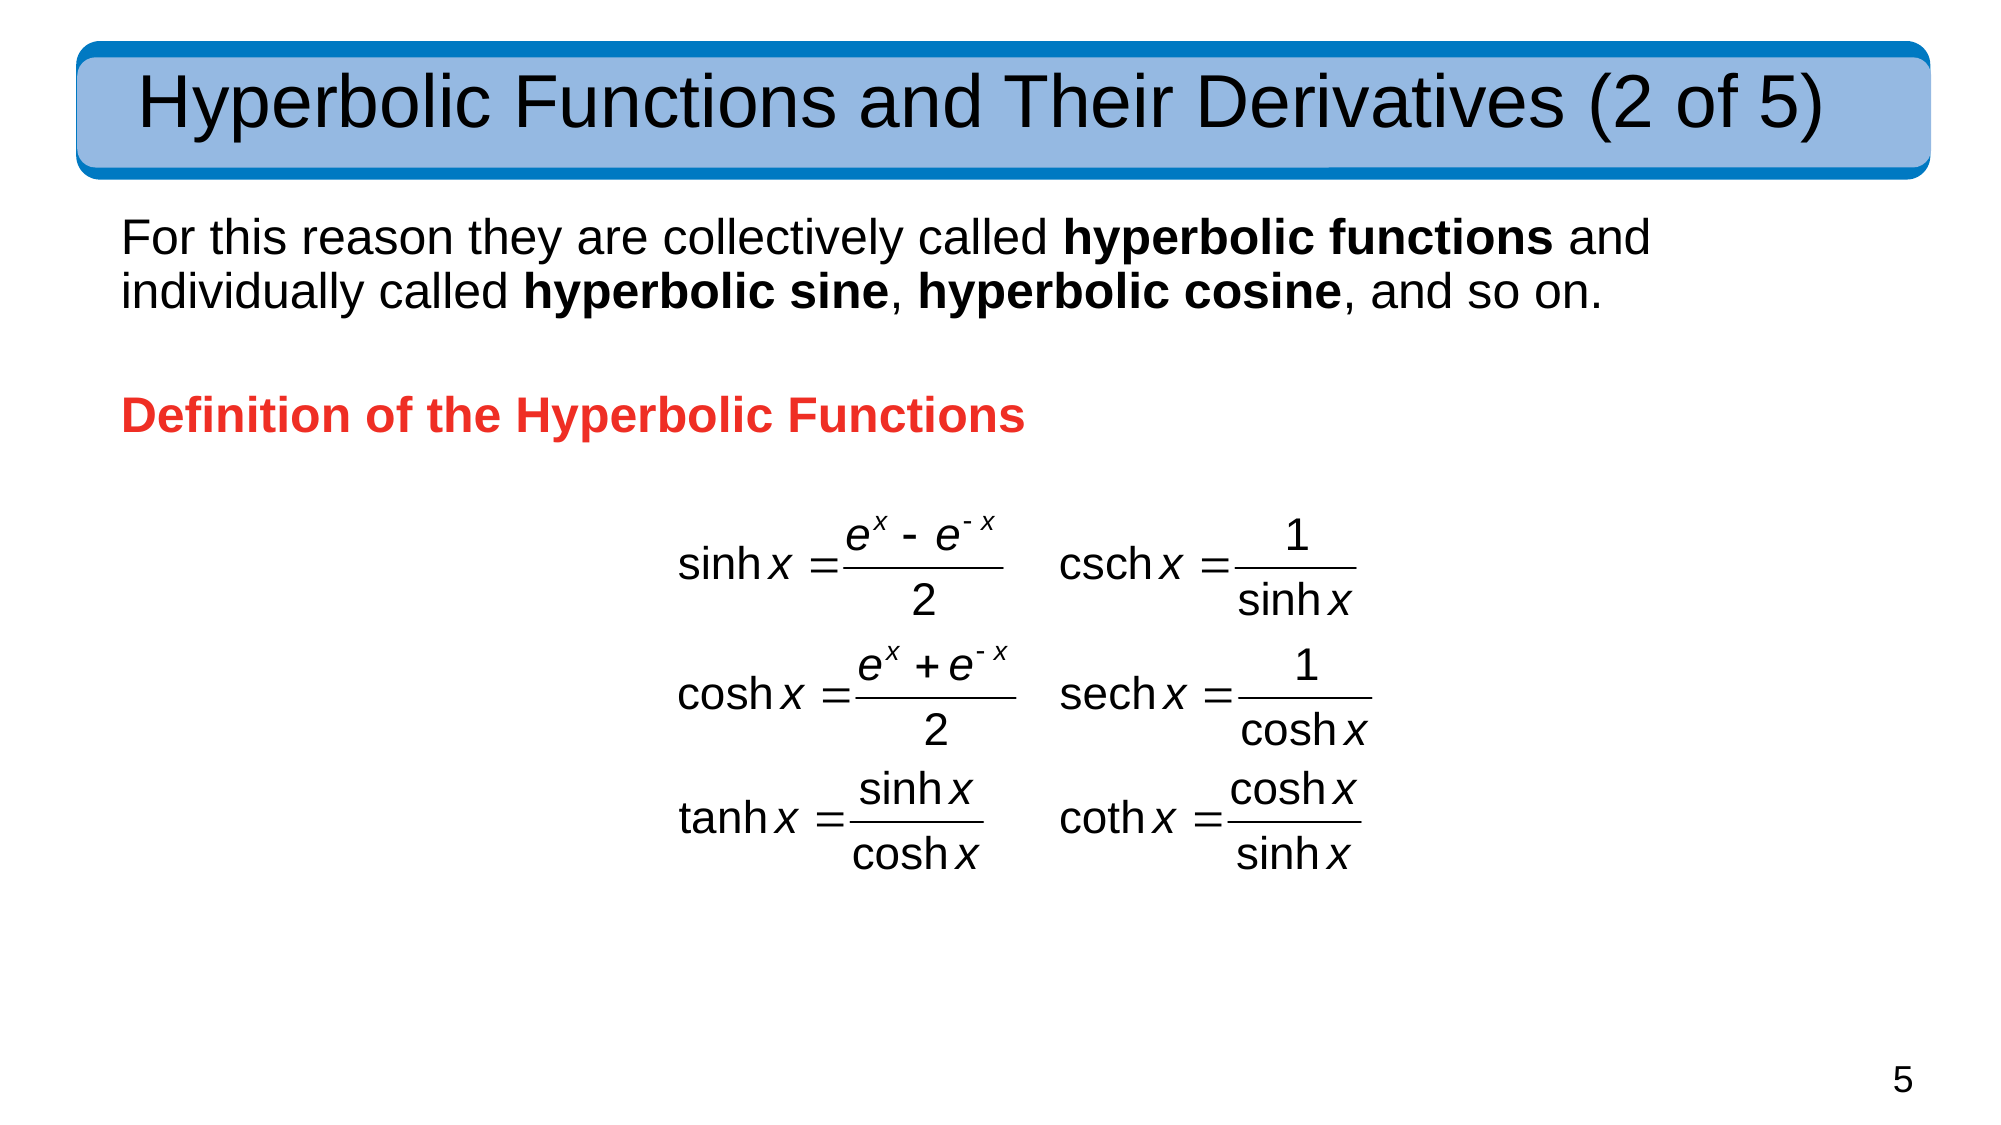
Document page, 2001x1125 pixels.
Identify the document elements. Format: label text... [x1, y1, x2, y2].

list For this reason they are collectively called hyperbolic functions and individually called hyperbolic sine, hyperbolic cosine, and so on. [120, 211, 1880, 322]
list Definition of the Hyperbolic Functions [120, 388, 1879, 442]
title Hyperbolic Functions and Their Derivatives (2 of 5) [138, 62, 1863, 173]
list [675, 505, 1377, 876]
